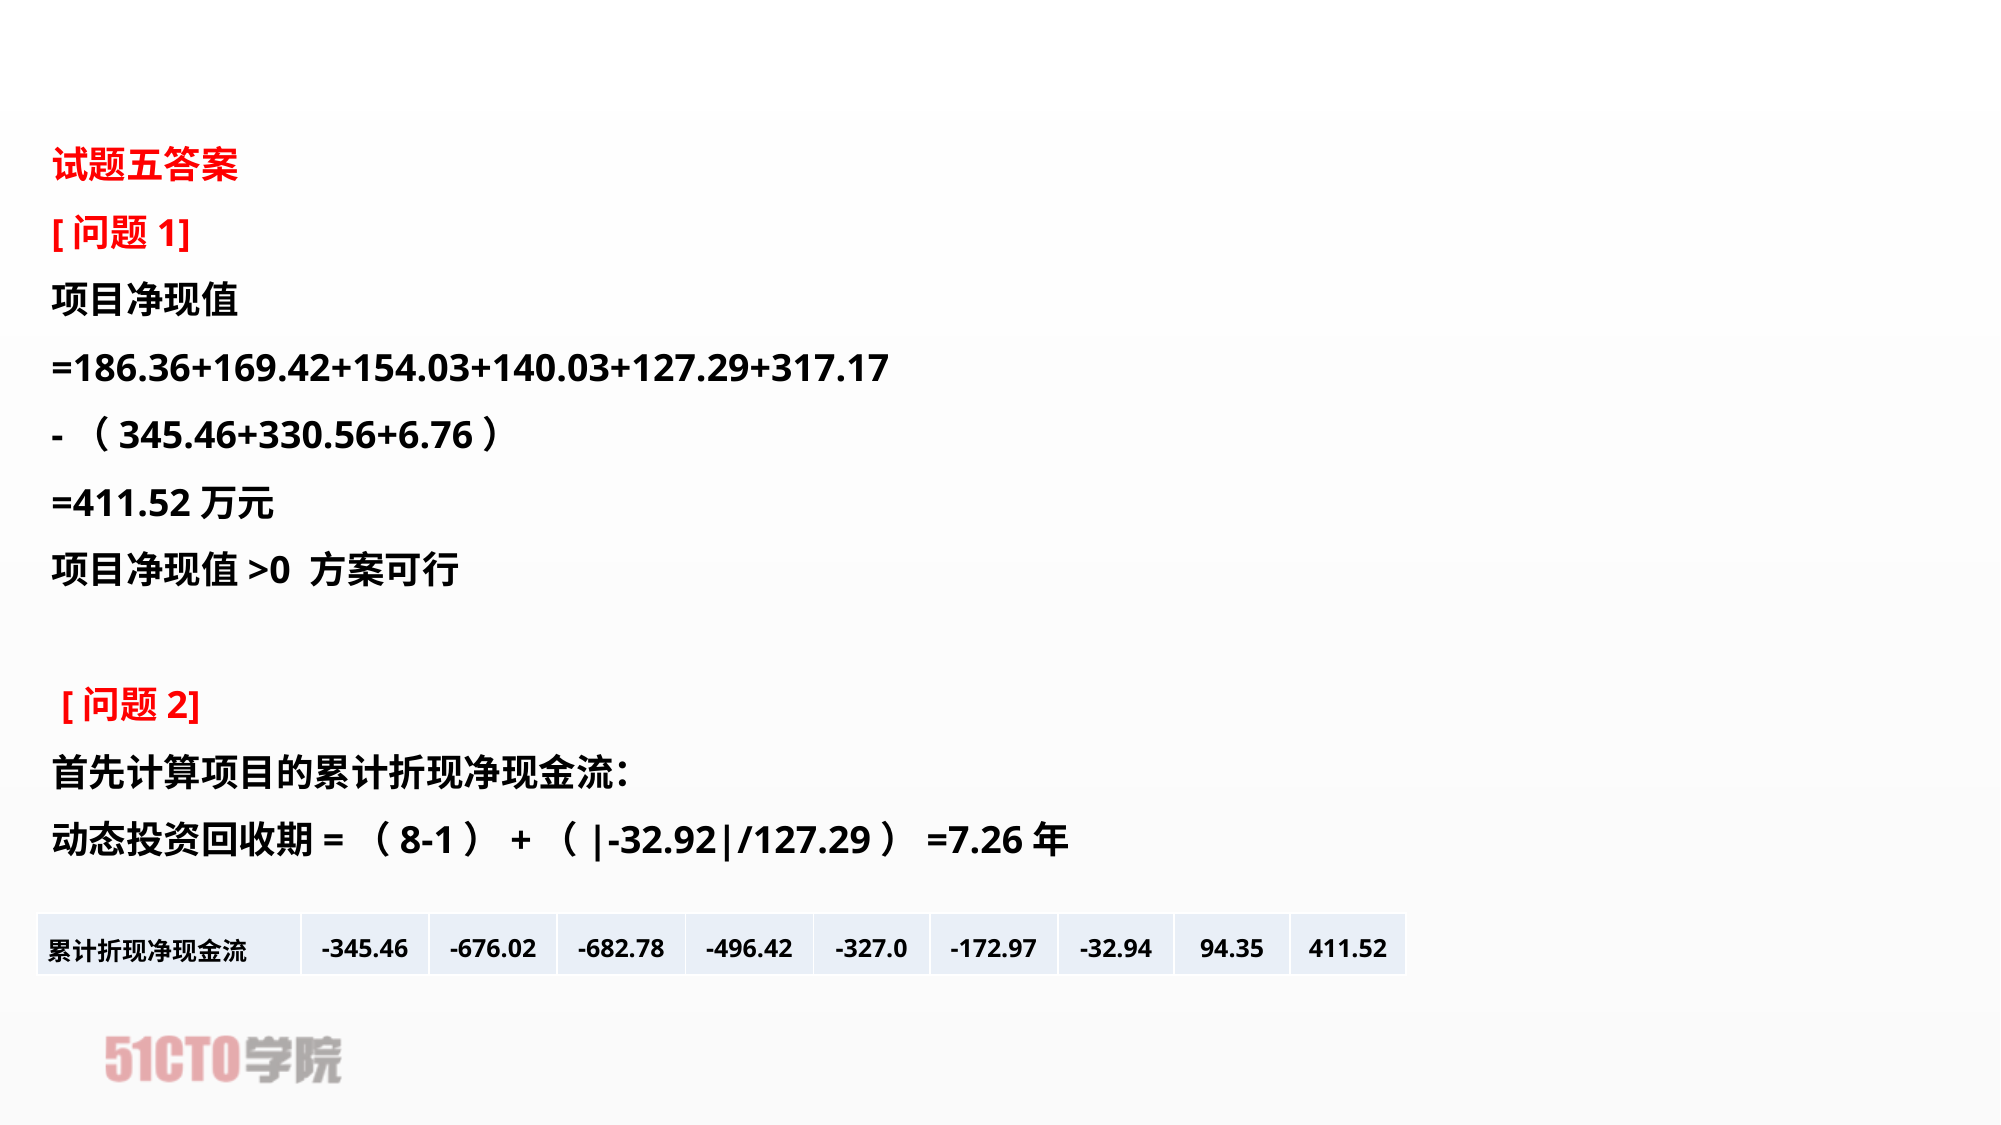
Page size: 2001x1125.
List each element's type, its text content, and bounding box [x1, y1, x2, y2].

table_header -496.42 [686, 914, 813, 974]
text_box 试题五答案 [问题1] 项目净现值 =186.36+169.42+154.03+140.03+127.29+317.17 -（345.46+330.56+6.76） =411.52万元 项目净现值>0 方案可行 [问题2] 首先计算项目的累计折现净现金流： 动态投资回收期=（8-1）+（|-32.92|/127.29）=7.26年 [36, 111, 1502, 936]
table_header 94.35 [1175, 914, 1289, 974]
table_header 累计折现净现金流 [38, 914, 300, 974]
table_header -682.78 [558, 914, 685, 974]
table_header -172.97 [931, 914, 1057, 974]
table_header -32.94 [1059, 914, 1173, 974]
table_header -327.0 [814, 914, 929, 974]
picture [45, 1002, 377, 1107]
table_header -676.02 [430, 914, 556, 974]
table_header 411.52 [1291, 914, 1405, 974]
table_header -345.46 [302, 914, 428, 974]
